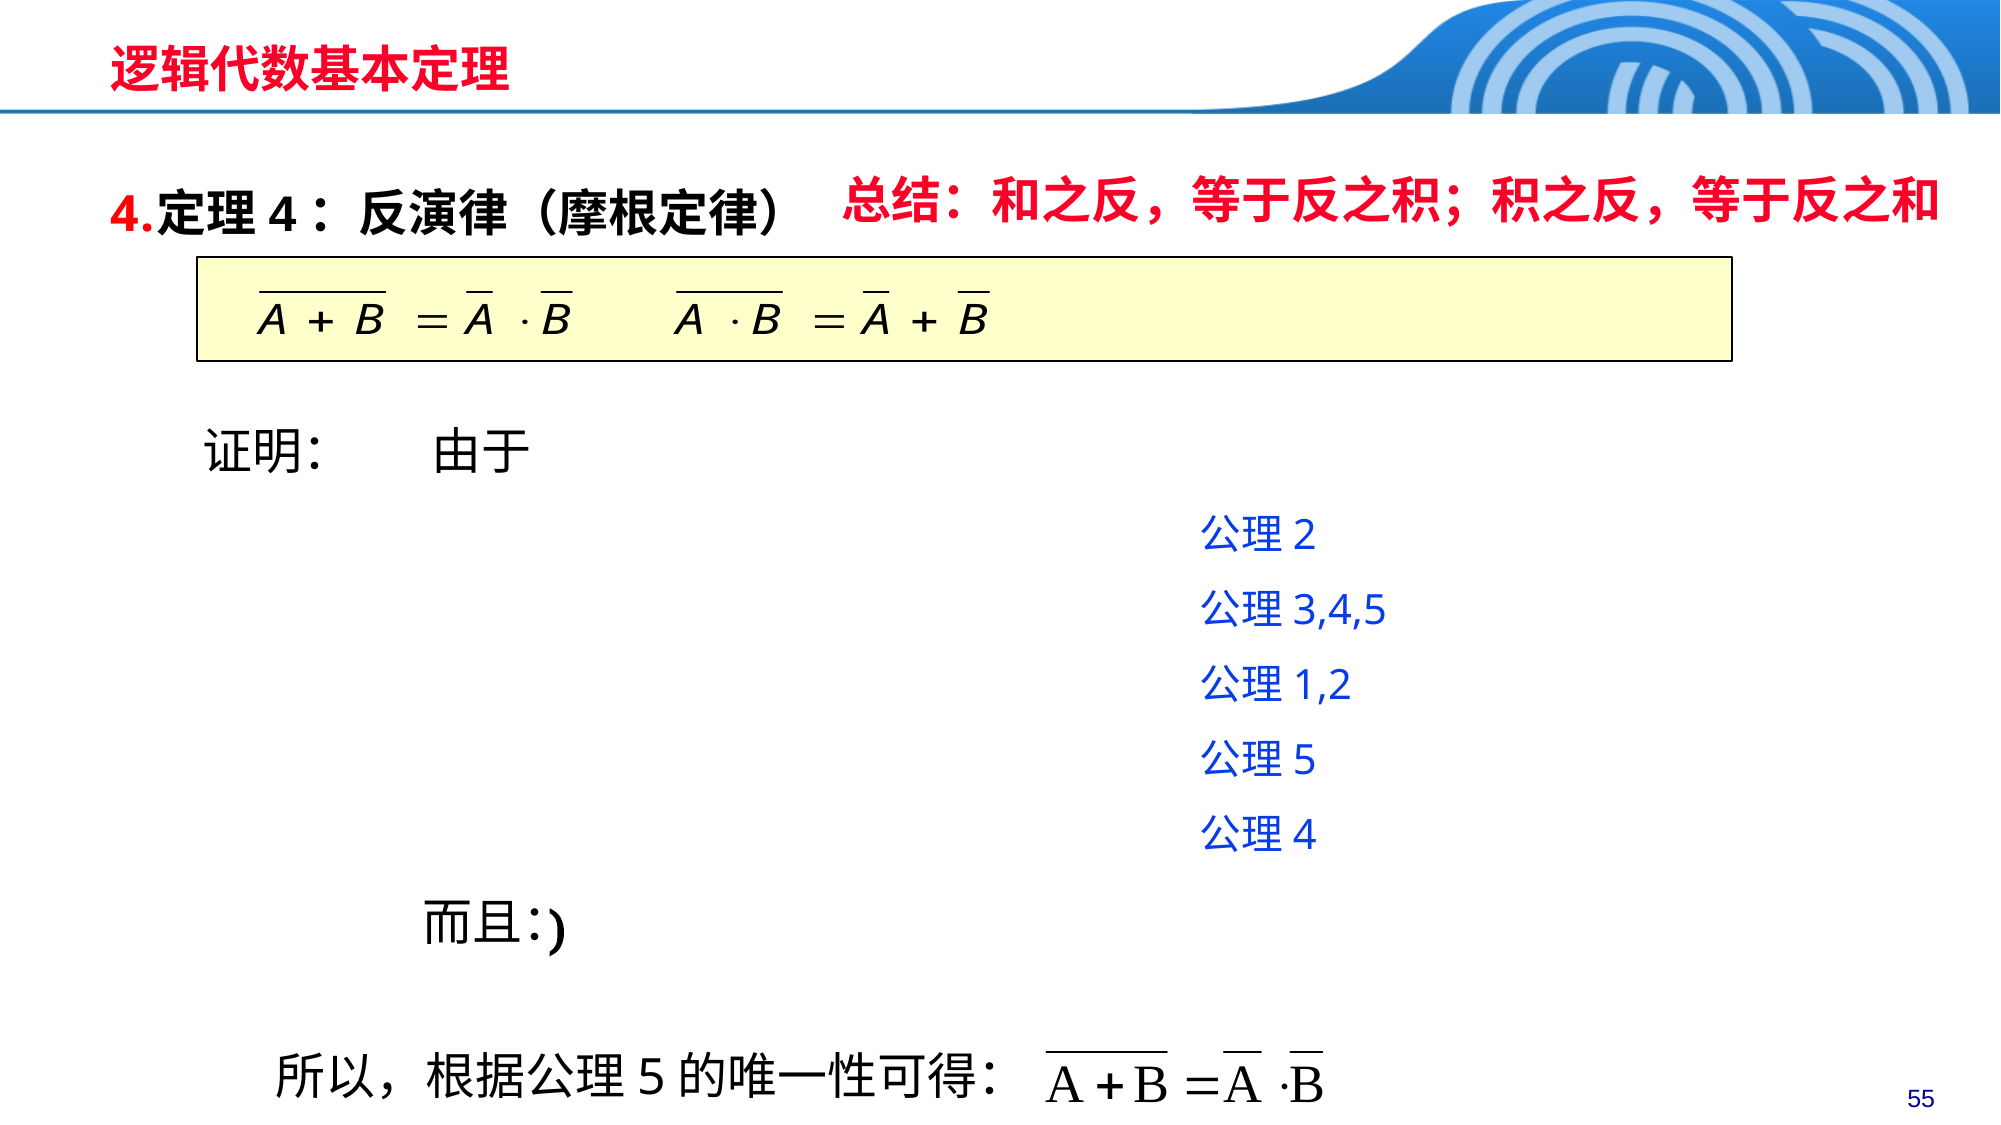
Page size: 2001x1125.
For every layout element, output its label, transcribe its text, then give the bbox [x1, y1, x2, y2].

title 逻辑代数基本定理 [99, 40, 964, 103]
picture [0, 0, 2000, 114]
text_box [187, 406, 1559, 1114]
text_box 总结：和之反，等于反之积；积之反，等于反之和 [826, 160, 1970, 236]
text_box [196, 256, 1733, 362]
list 定理4：反演律（摩根定律） [99, 147, 1412, 237]
